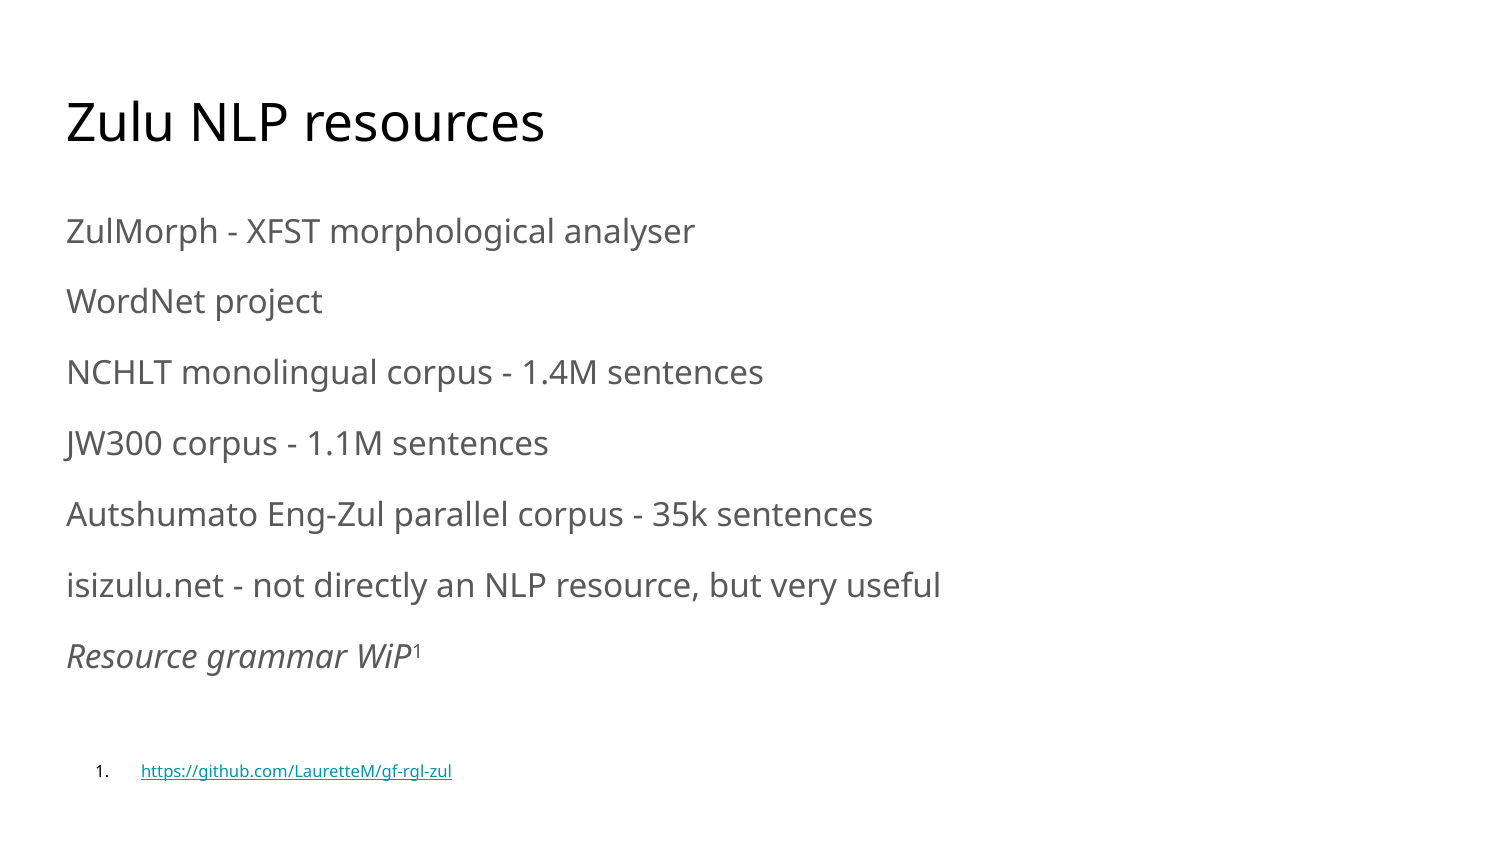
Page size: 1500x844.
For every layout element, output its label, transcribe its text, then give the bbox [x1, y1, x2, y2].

list ZulMorph - XFST morphological analyser WordNet project NCHLT monolingual corpus - 1.4M sentences JW300 corpus - 1.1M sentences Autshumato Eng-Zul parallel corpus - 35k sentences isizulu.net - not directly an NLP resource, but very useful Resource grammar WiP1 [51, 189, 1449, 749]
title Zulu NLP resources [51, 72, 1449, 167]
text_box https://github.com/LauretteM/gf-rgl-zul [51, 749, 1449, 796]
